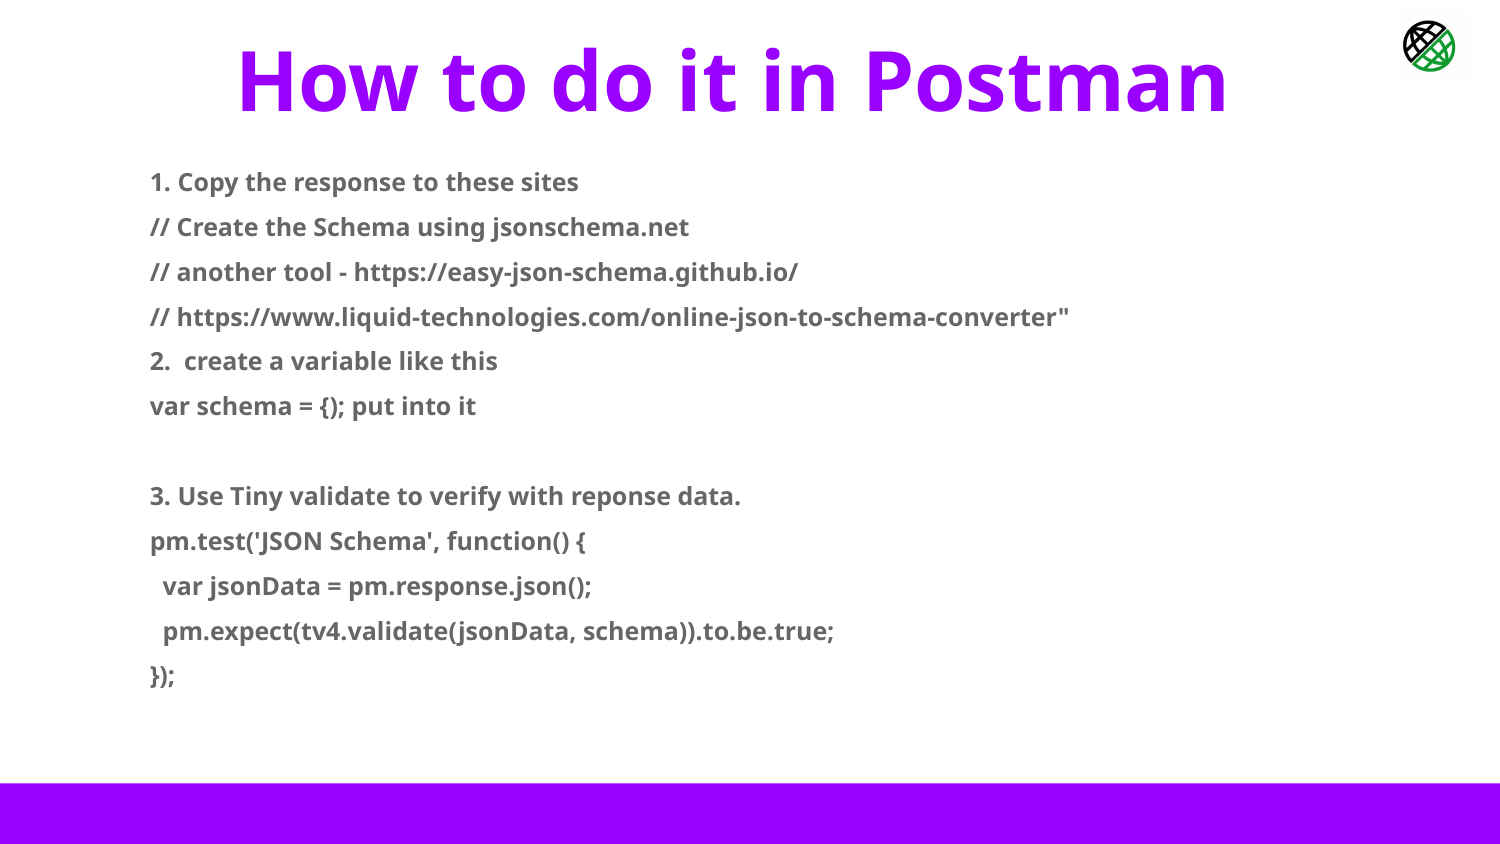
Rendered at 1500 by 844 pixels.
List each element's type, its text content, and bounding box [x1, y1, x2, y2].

title How to do it in Postman [34, 9, 1432, 148]
picture [1393, 9, 1471, 82]
text_box 1. Copy the response to these sites // Create the Schema using jsonschema.net // another tool - https://easy-json-schema.github.io/ // https://www.liquid-technologies.com/online-json-to-schema-converter" 2. create a variable like this var schema = {); put into it 3. Use Tiny validate to verify with reponse data. pm.test('JSON Schema', function() { var jsonData = pm.response.json(); pm.expect(tv4.validate(jsonData, schema)).to.be.true; }); [134, 136, 1383, 775]
